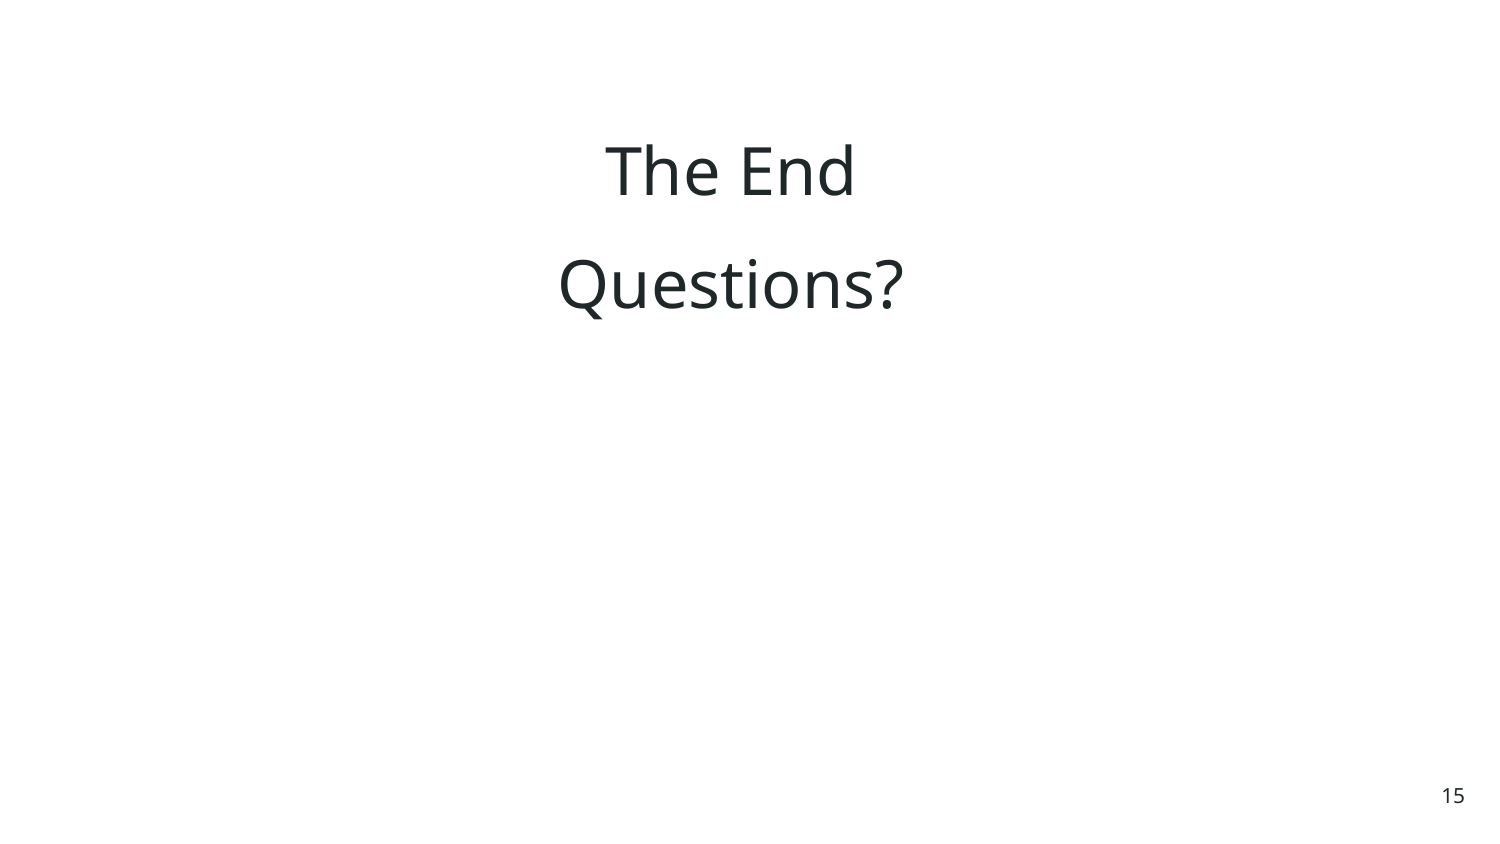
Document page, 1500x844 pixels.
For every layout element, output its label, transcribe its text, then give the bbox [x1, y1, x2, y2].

slide_number 15 [1389, 764, 1480, 830]
title The End Questions? [51, 116, 1412, 728]
